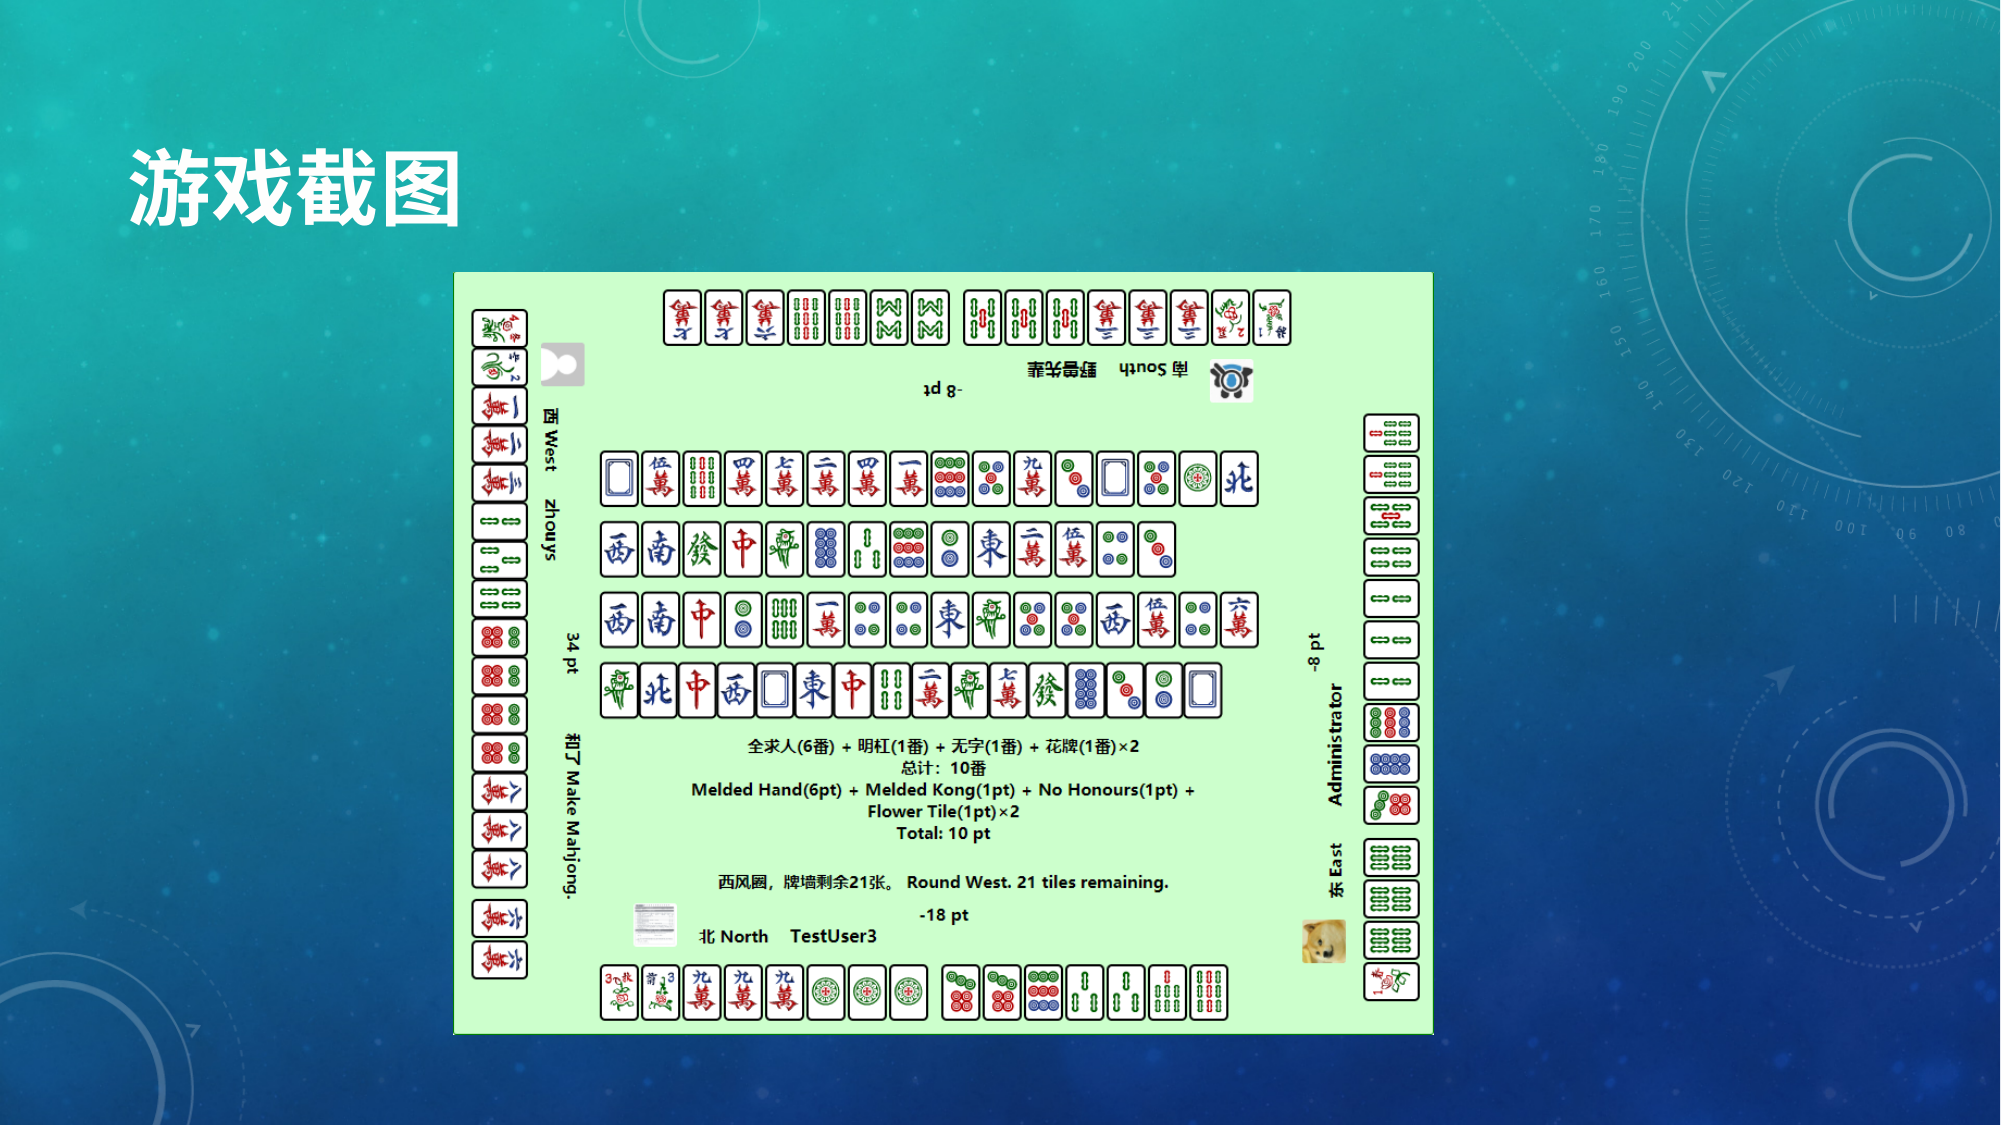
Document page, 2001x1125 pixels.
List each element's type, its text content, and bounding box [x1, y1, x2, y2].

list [453, 272, 1434, 1035]
title 游戏截图 [112, 99, 1775, 273]
picture [0, 0, 2001, 1125]
